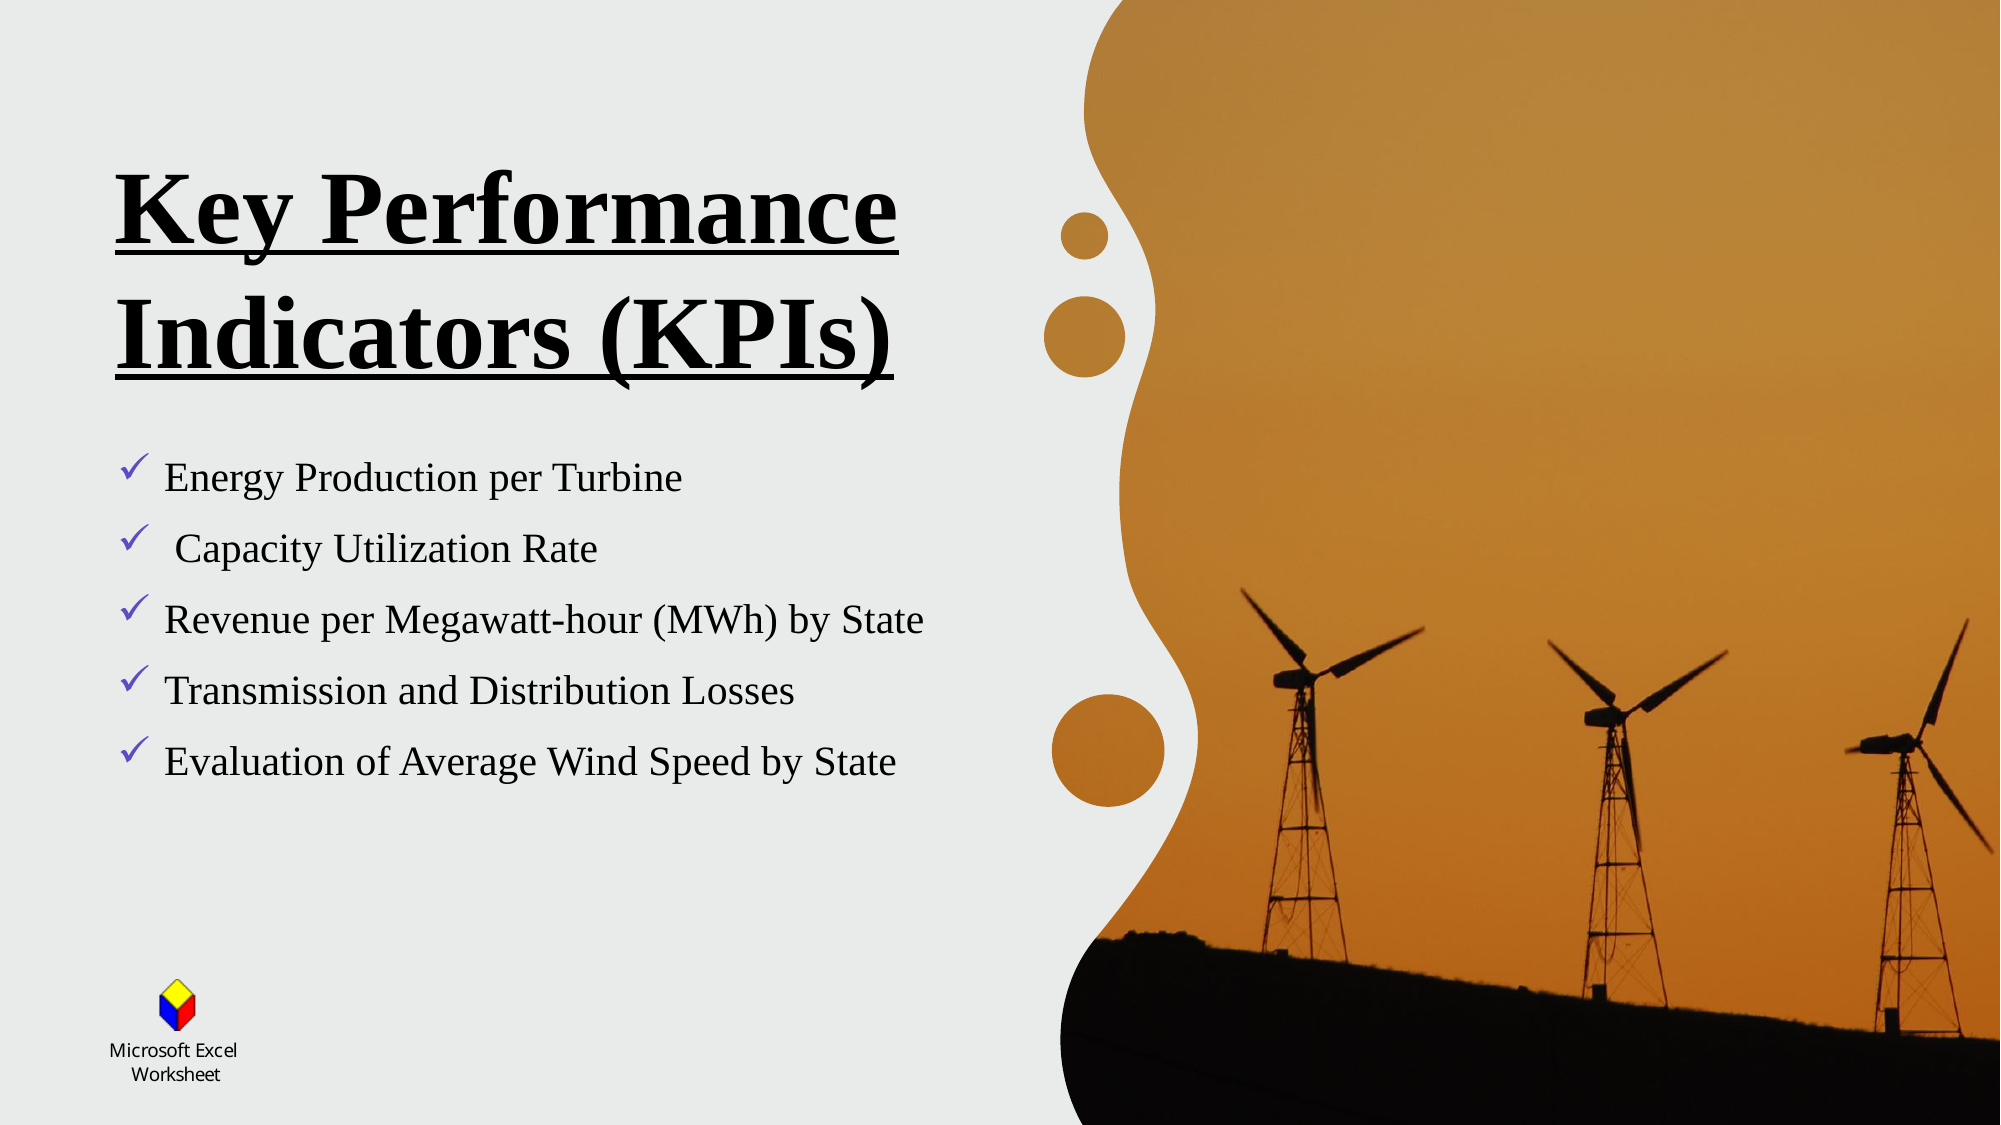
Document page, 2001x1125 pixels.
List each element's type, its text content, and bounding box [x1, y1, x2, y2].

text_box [99, 979, 253, 1109]
picture [1043, 0, 2000, 1125]
text_box [0, 0, 1043, 1125]
title Key Performance Indicators (KPIs) [99, 90, 981, 397]
list Energy Production per Turbine Capacity Utilization Rate Revenue per Megawatt-hour (MWh) by State Transmission and Distribution Losses Evaluation of Average Wind Speed by State [102, 442, 981, 964]
